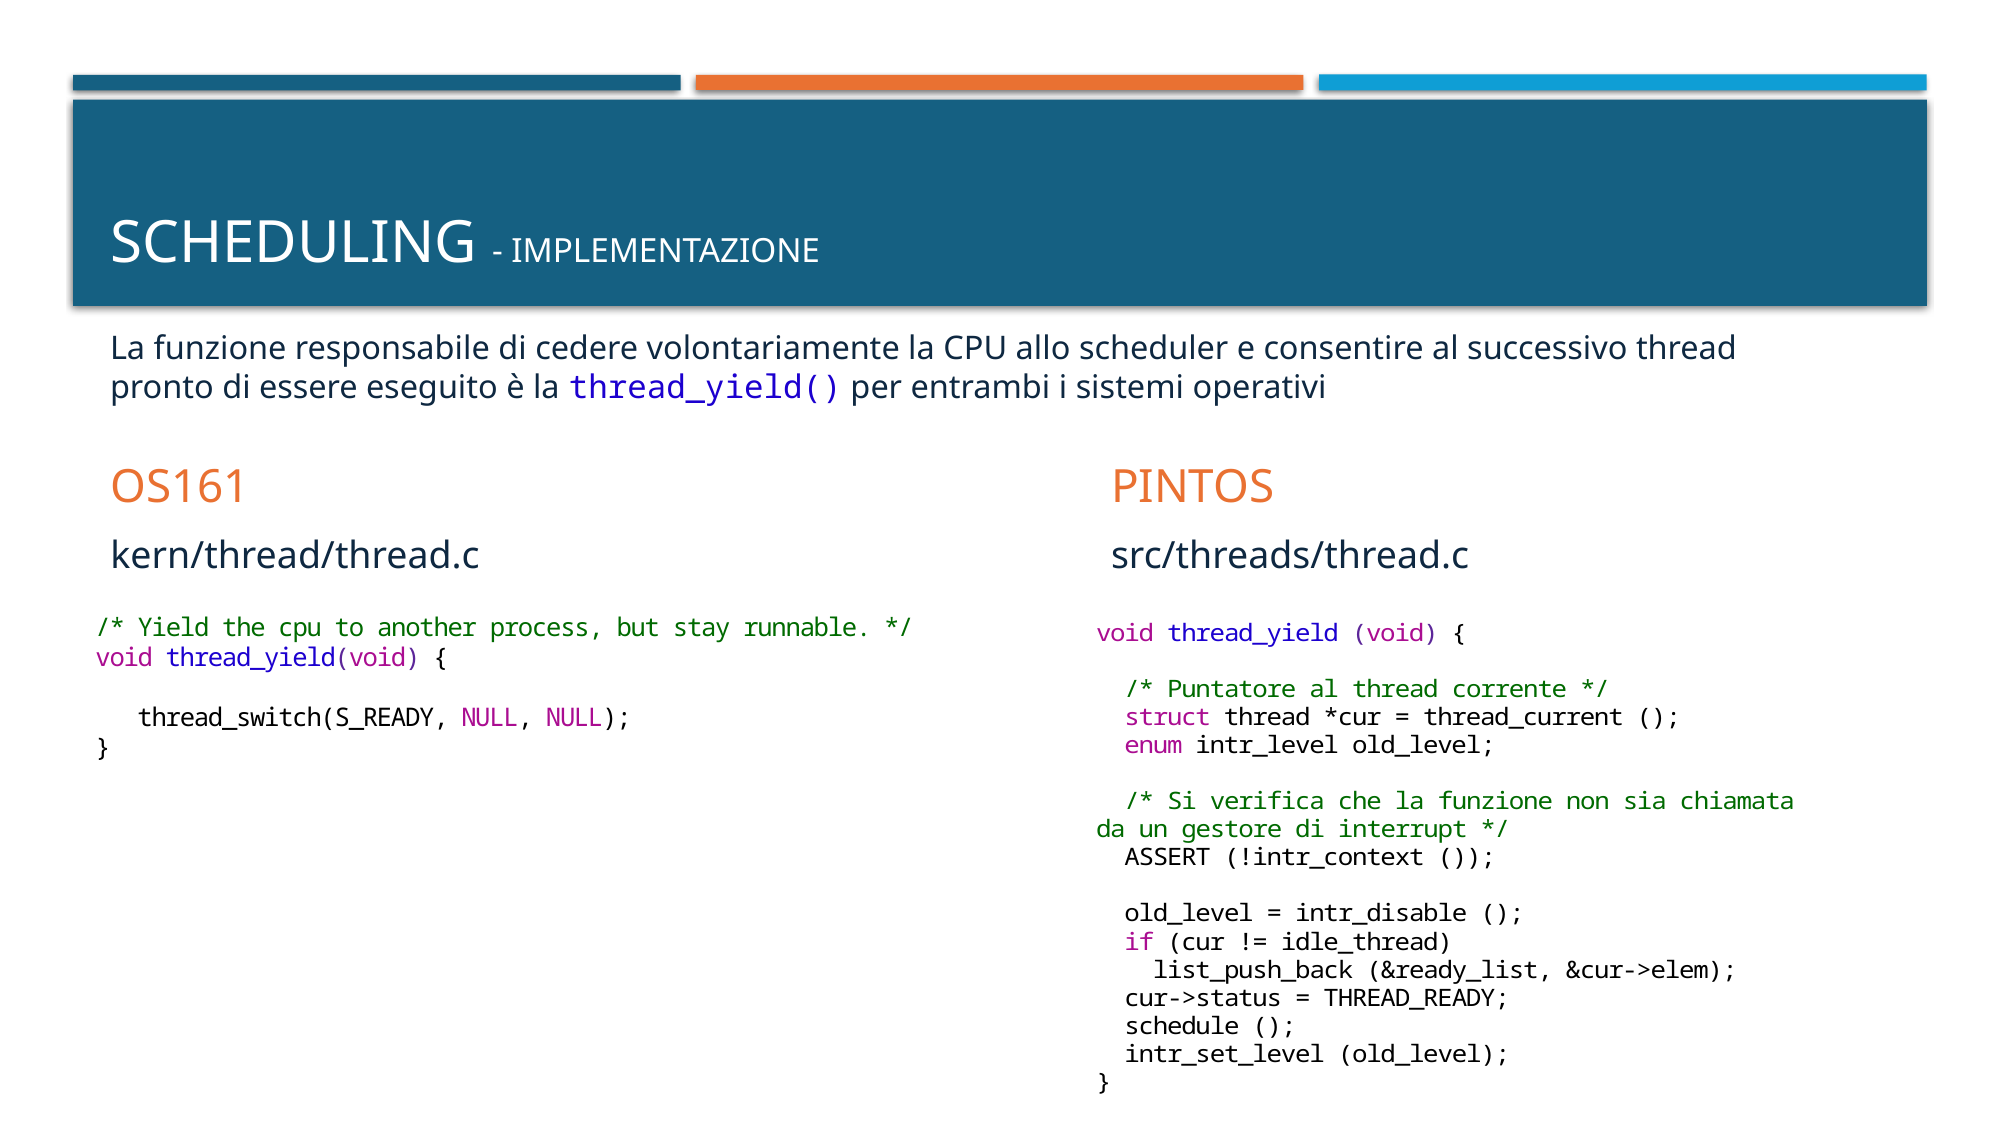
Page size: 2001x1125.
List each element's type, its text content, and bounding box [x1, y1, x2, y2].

title Scheduling - implementazione [95, 119, 1905, 282]
picture [1095, 612, 1850, 1105]
text_box La funzione responsabile di cedere volontariamente la CPU allo scheduler e consentire al successivo thread pronto di essere eseguito è la thread_yield() per entrambi i sistemi operativi [95, 319, 1802, 438]
picture [94, 612, 931, 764]
list PINTOS src/threads/thread.c [1095, 442, 1543, 584]
text_box OS161 kern/thread/thread.c [95, 442, 542, 584]
